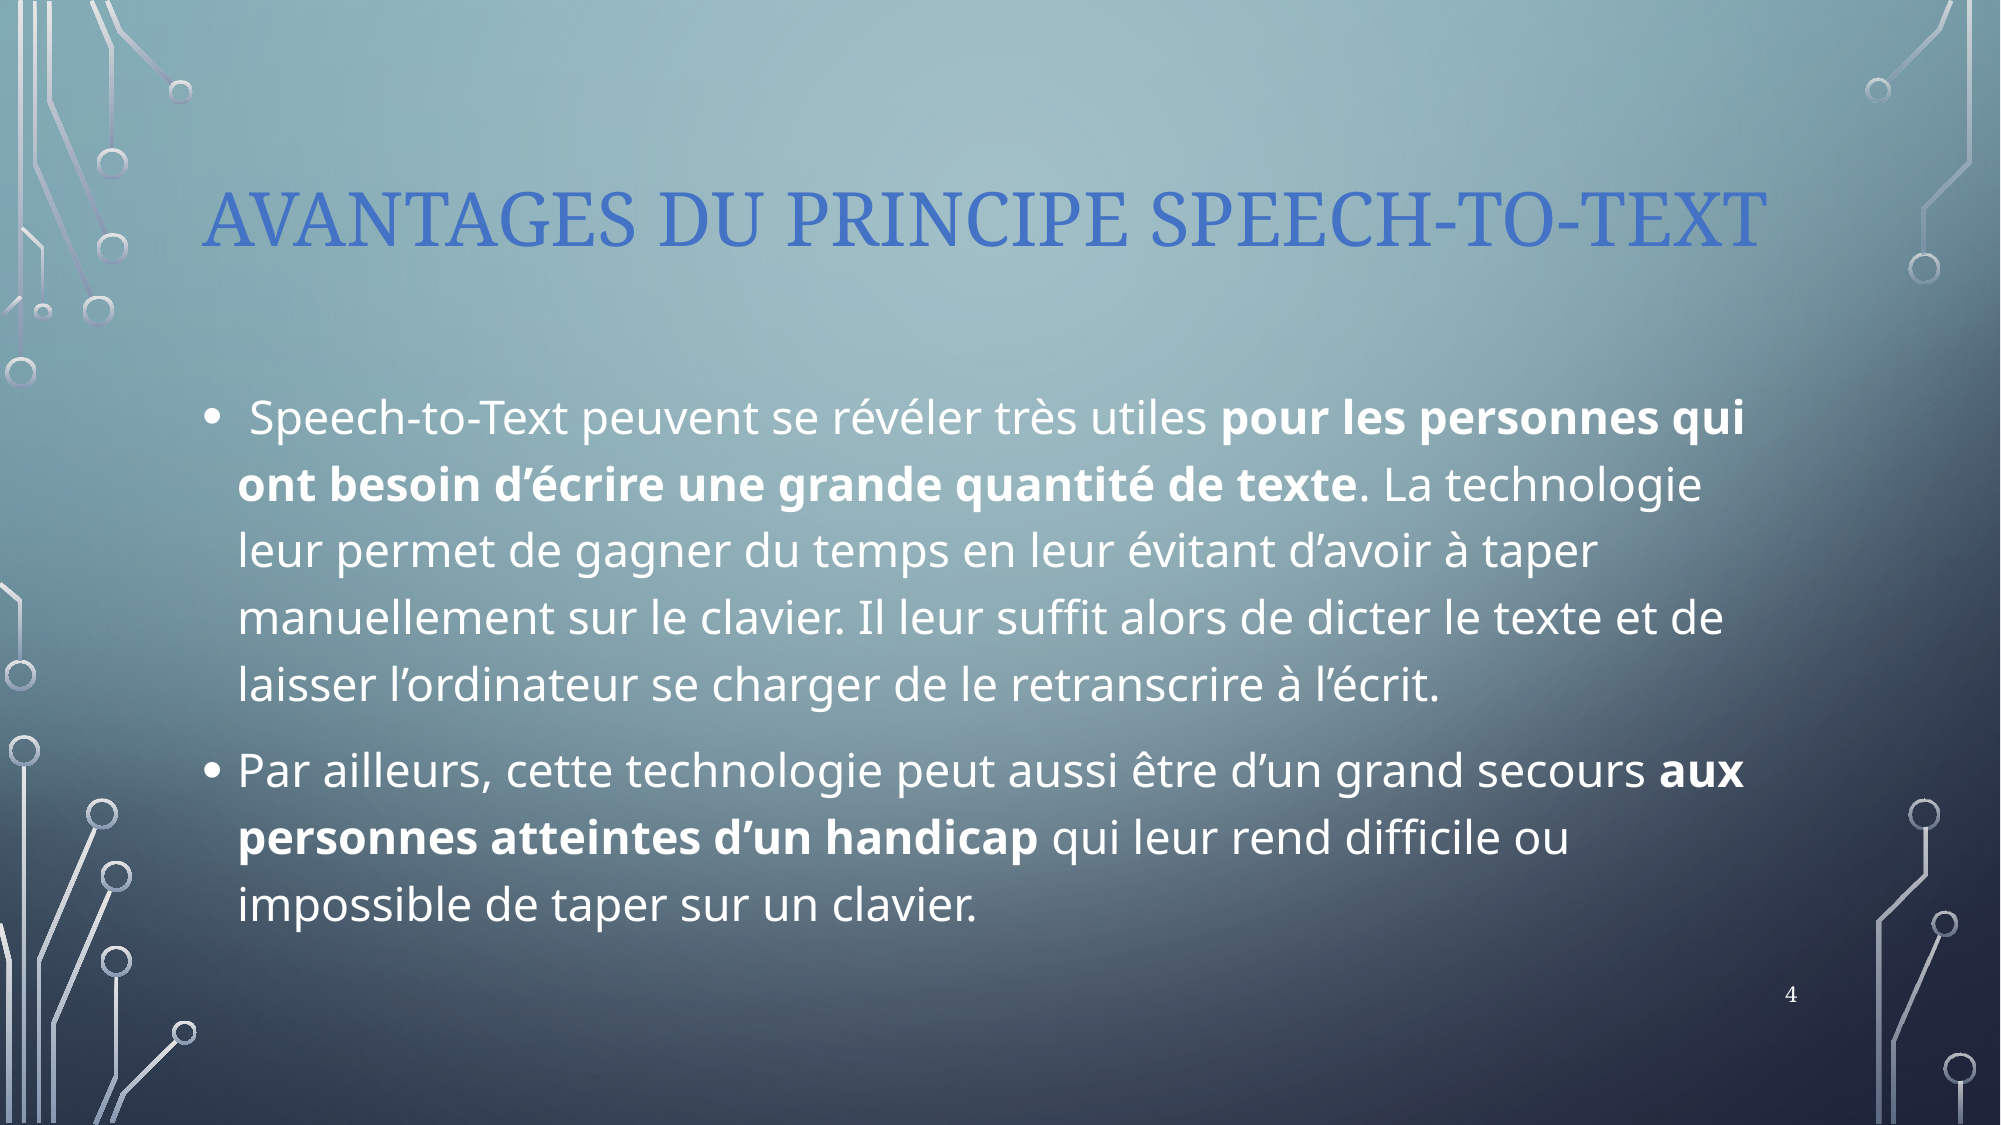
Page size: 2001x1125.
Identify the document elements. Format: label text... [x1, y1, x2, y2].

slide_number 4 [1685, 965, 1813, 1025]
list Speech-to-Text peuvent se révéler très utiles pour les personnes qui ont besoin d’écrire une grande quantité de texte. La technologie leur permet de gagner du temps en leur évitant d’avoir à taper manuellement sur le clavier. Il leur suffit alors de dicter le texte et de laisser l’ordinateur se charger de le retranscrire à l’écrit. Par ailleurs, cette technologie peut aussi être d’un grand secours aux personnes atteintes d’un handicap qui leur rend difficile ou impossible de taper sur un clavier. [187, 369, 1813, 950]
title Avantages du Principe Speech-to-text [187, 101, 1813, 344]
